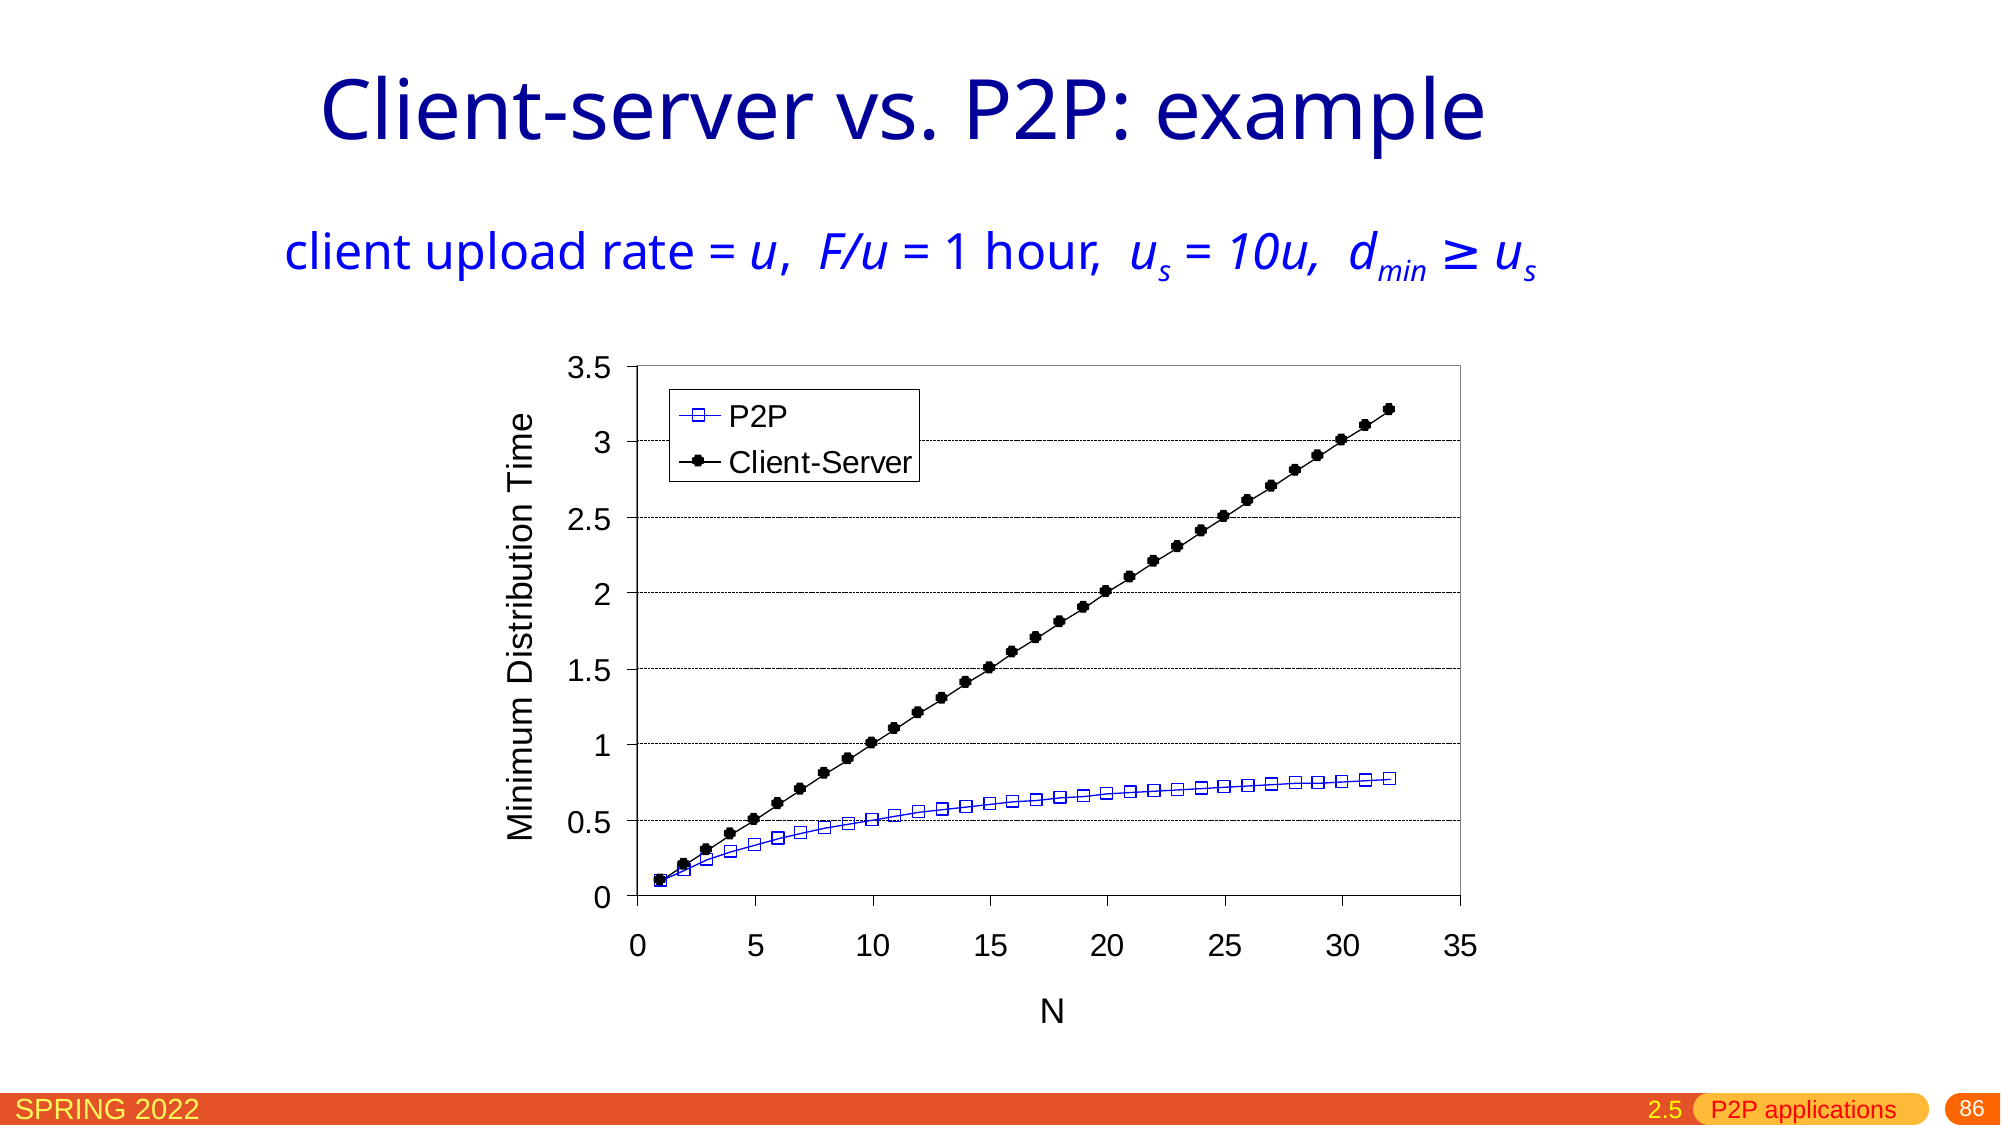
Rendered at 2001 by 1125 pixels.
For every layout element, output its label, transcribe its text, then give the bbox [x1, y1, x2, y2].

text_box Client-server vs. P2P: example [304, 24, 1703, 188]
text_box 2.5 P2P applications [1626, 1086, 1945, 1125]
text_box client upload rate = u, F/u = 1 hour, us = 10u, dmin ≥ us [269, 211, 1664, 295]
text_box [484, 317, 1559, 1050]
